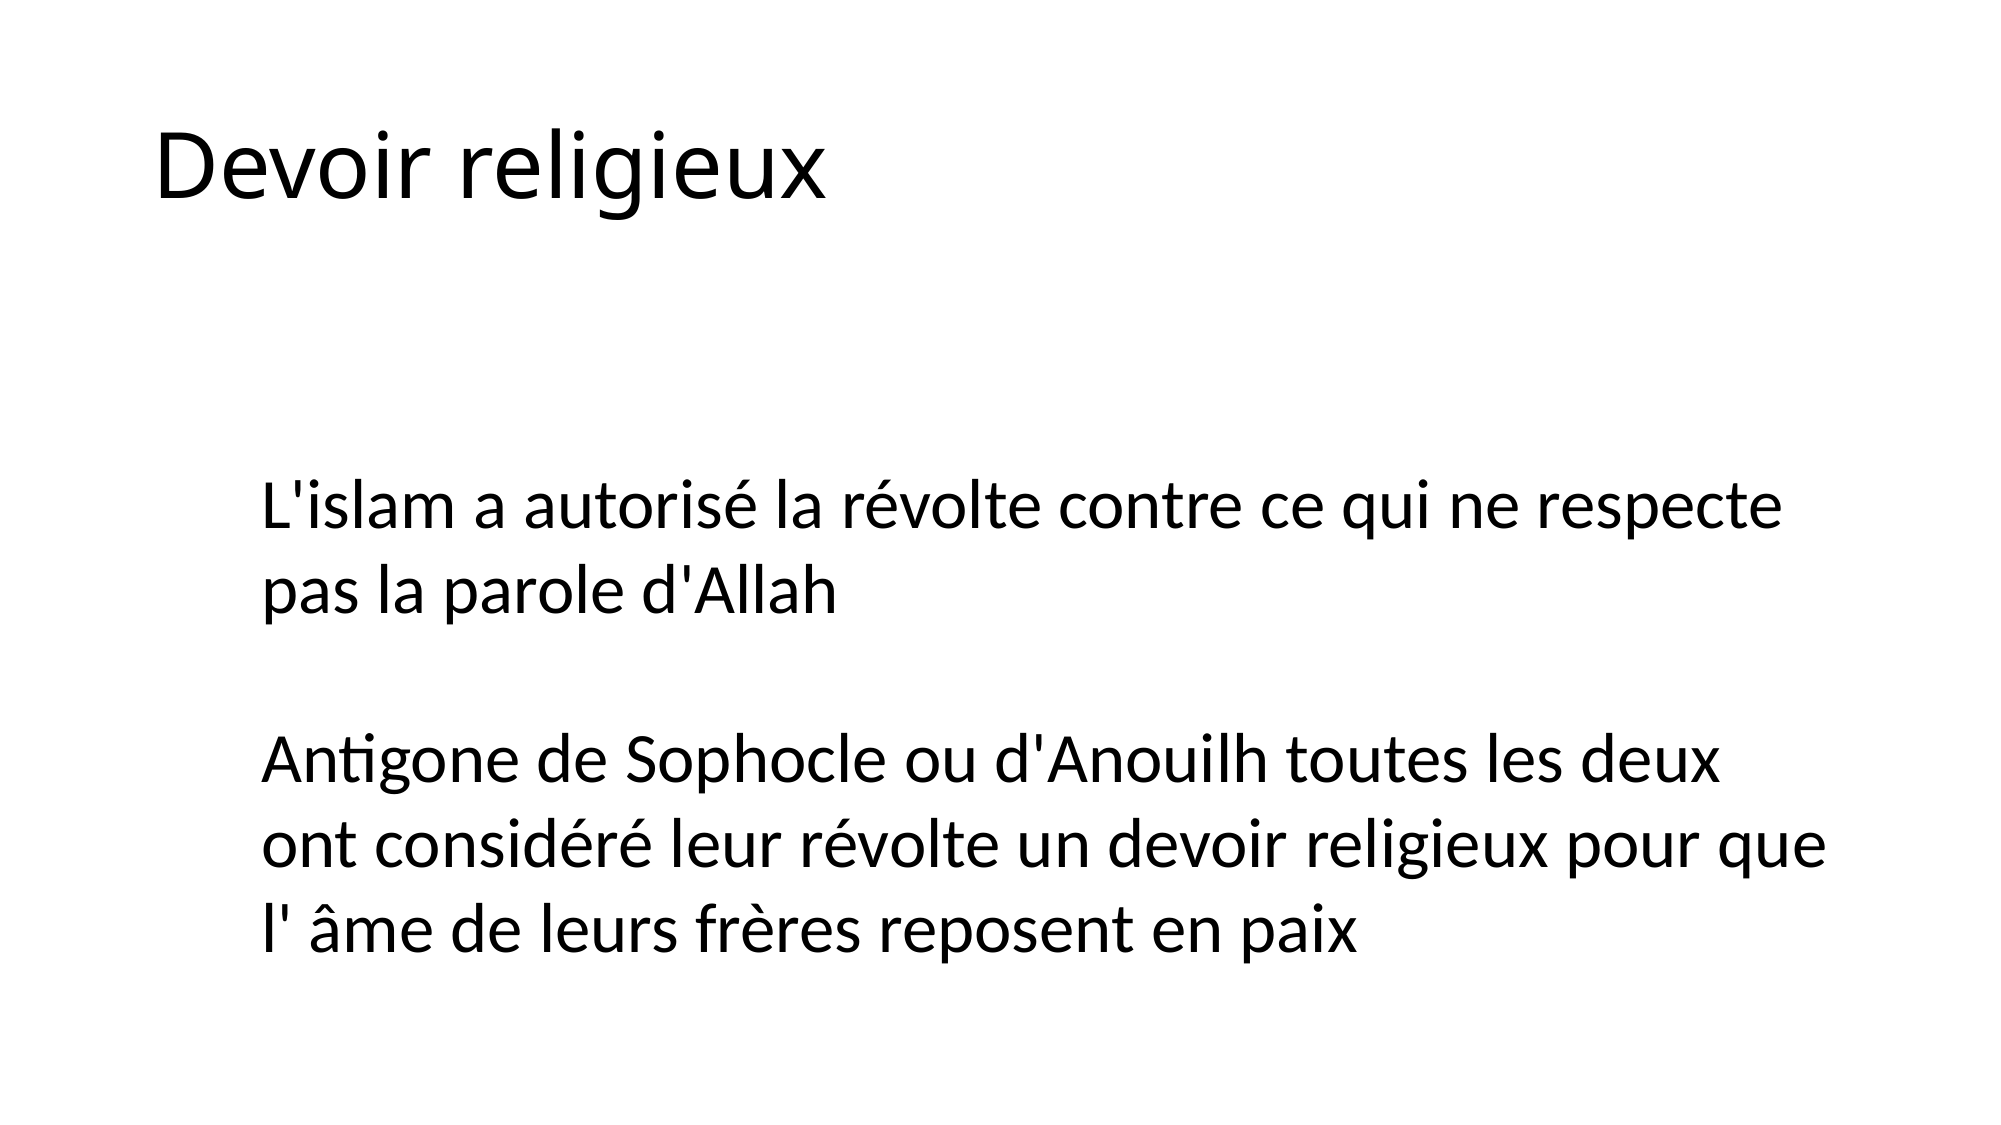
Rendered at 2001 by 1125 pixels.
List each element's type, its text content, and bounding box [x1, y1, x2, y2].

title Devoir religieux [137, 59, 1863, 278]
text_box L'islam a autorisé la révolte contre ce qui ne respecte pas la parole d'Allah Antigone de Sophocle ou d'Anouilh toutes les deux ont considéré leur révolte un devoir religieux pour que l' âme de leurs frères reposent en paix [246, 449, 1843, 975]
